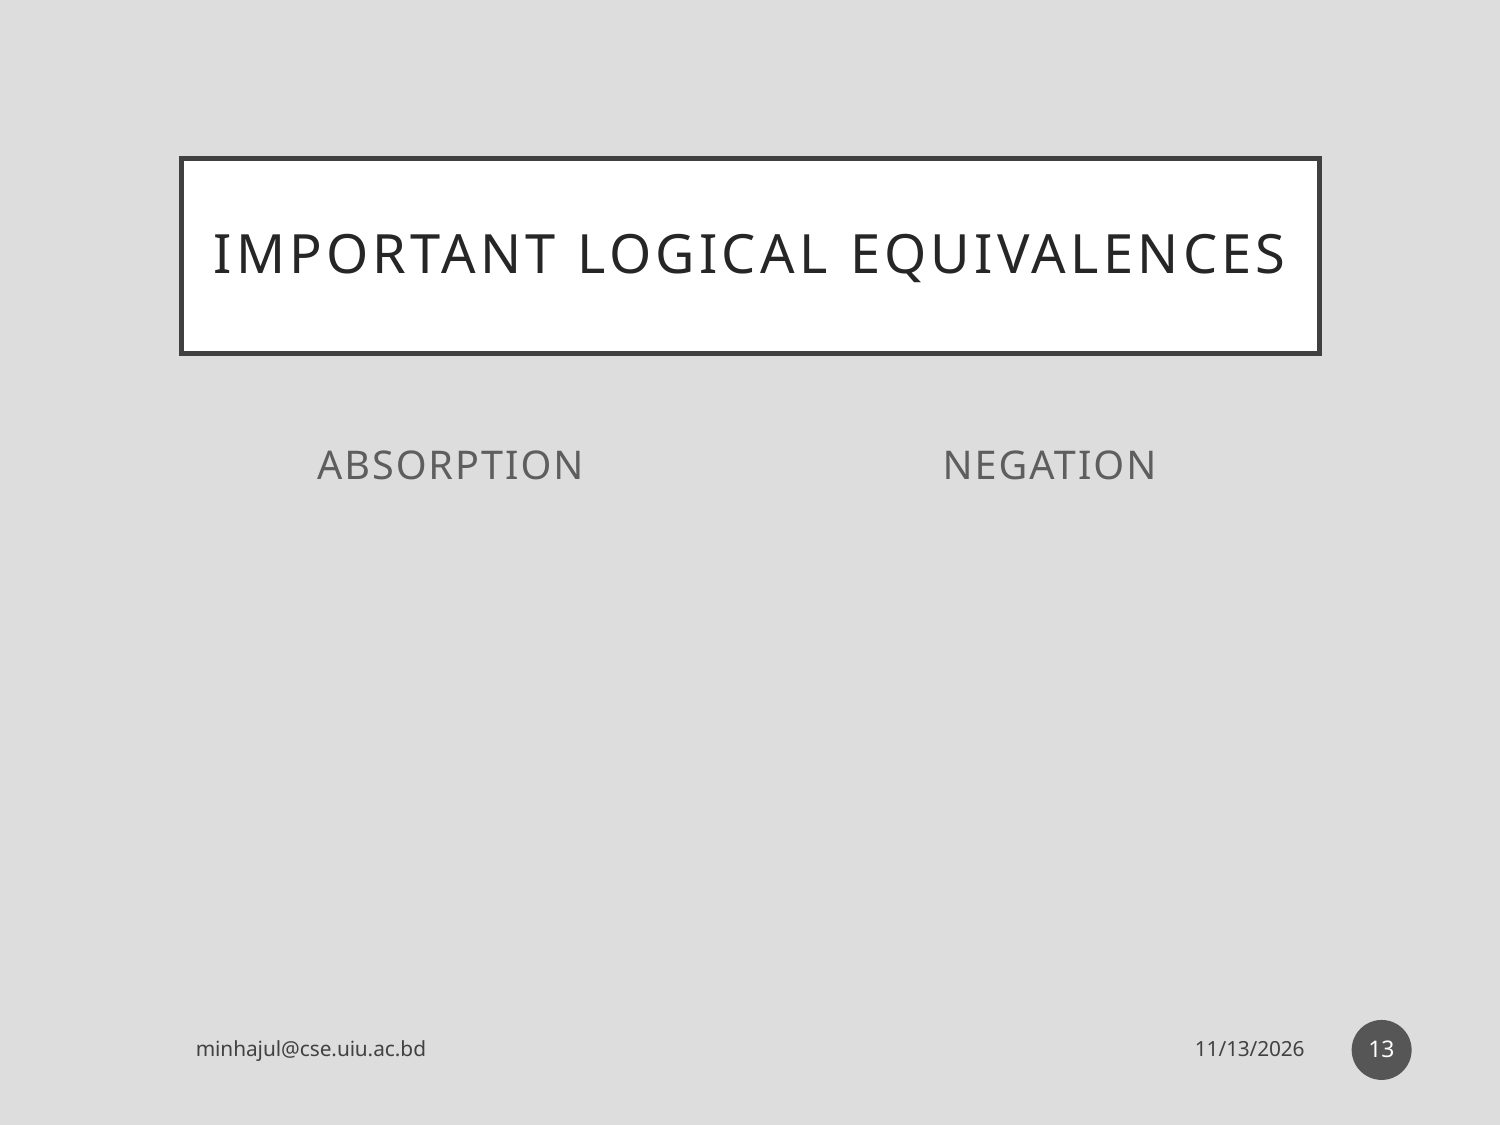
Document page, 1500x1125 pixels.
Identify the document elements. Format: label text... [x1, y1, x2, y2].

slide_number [980, 1023, 1320, 1077]
title Important logical equivalences [179, 156, 1322, 356]
list Absorption [180, 379, 721, 495]
footer minhajul@cse.uiu.ac.bd [180, 1023, 929, 1076]
slide_number 13 [1351, 1019, 1412, 1080]
list Negation [779, 379, 1320, 495]
